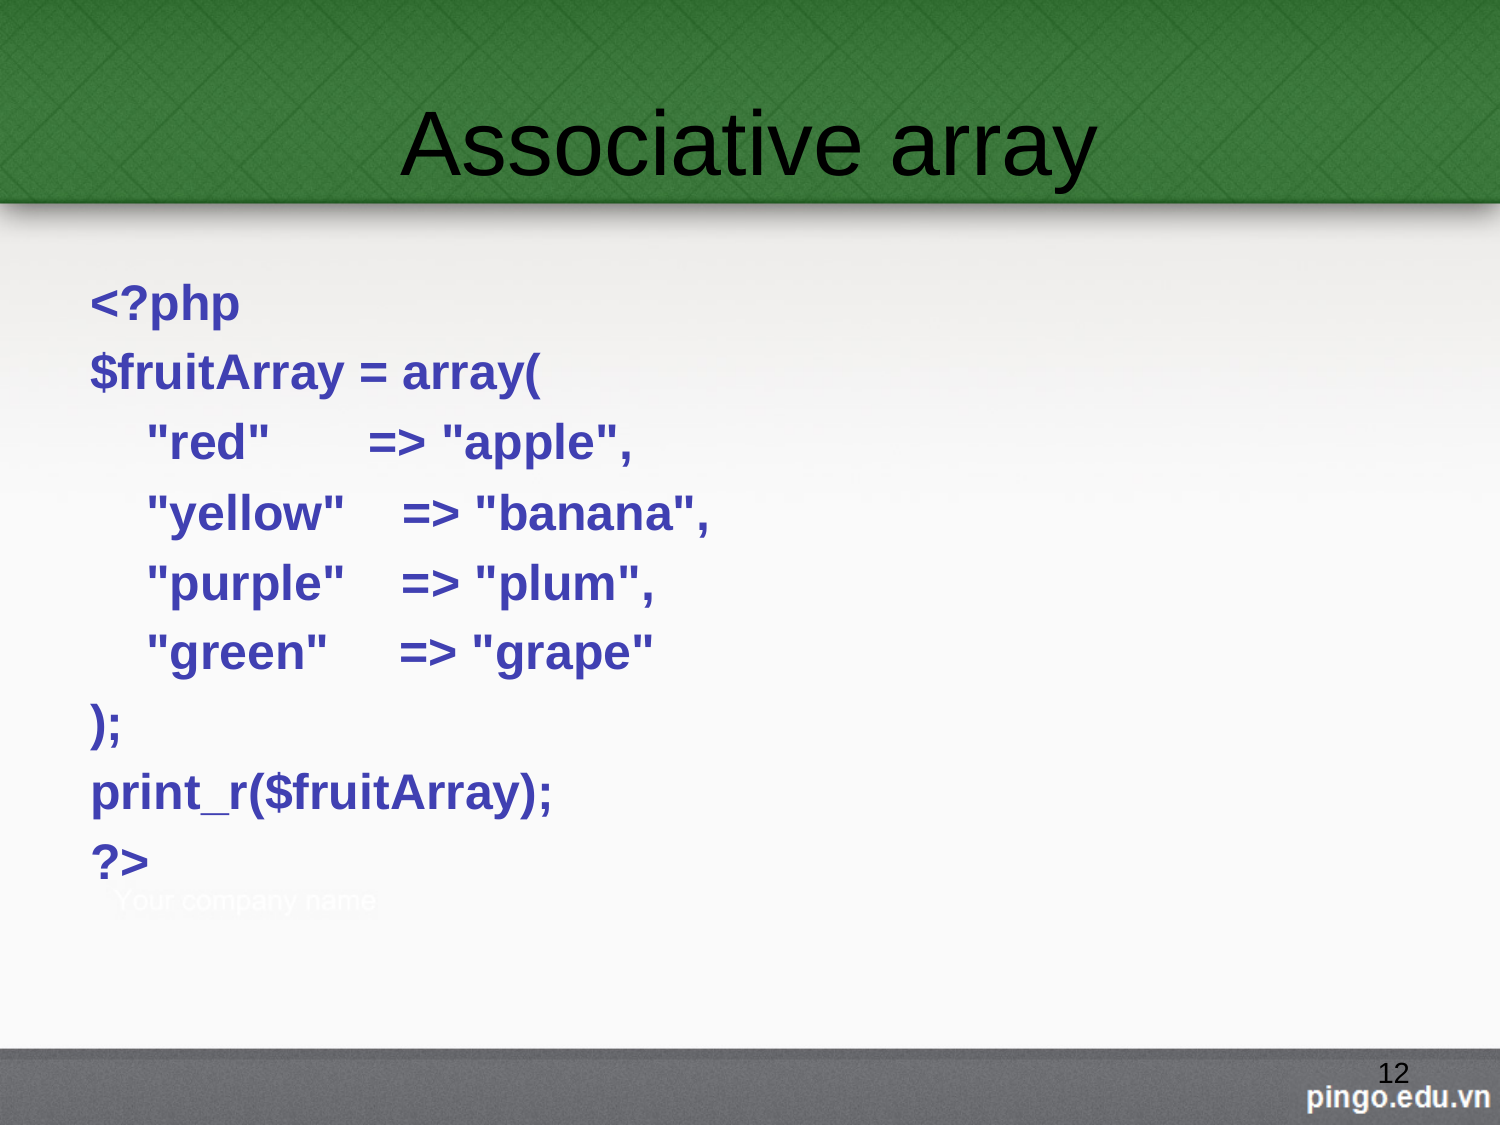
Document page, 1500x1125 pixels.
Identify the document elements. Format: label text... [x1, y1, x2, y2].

list <?php $fruitArray = array( "red" => "apple", "yellow" => "banana", "purple" => "plum", "green" => "grape" ); print_r($fruitArray); ?> [74, 262, 1426, 1006]
picture [0, 0, 1500, 1125]
title Associative array [74, 44, 1426, 233]
slide_number 12 [1074, 1046, 1426, 1125]
